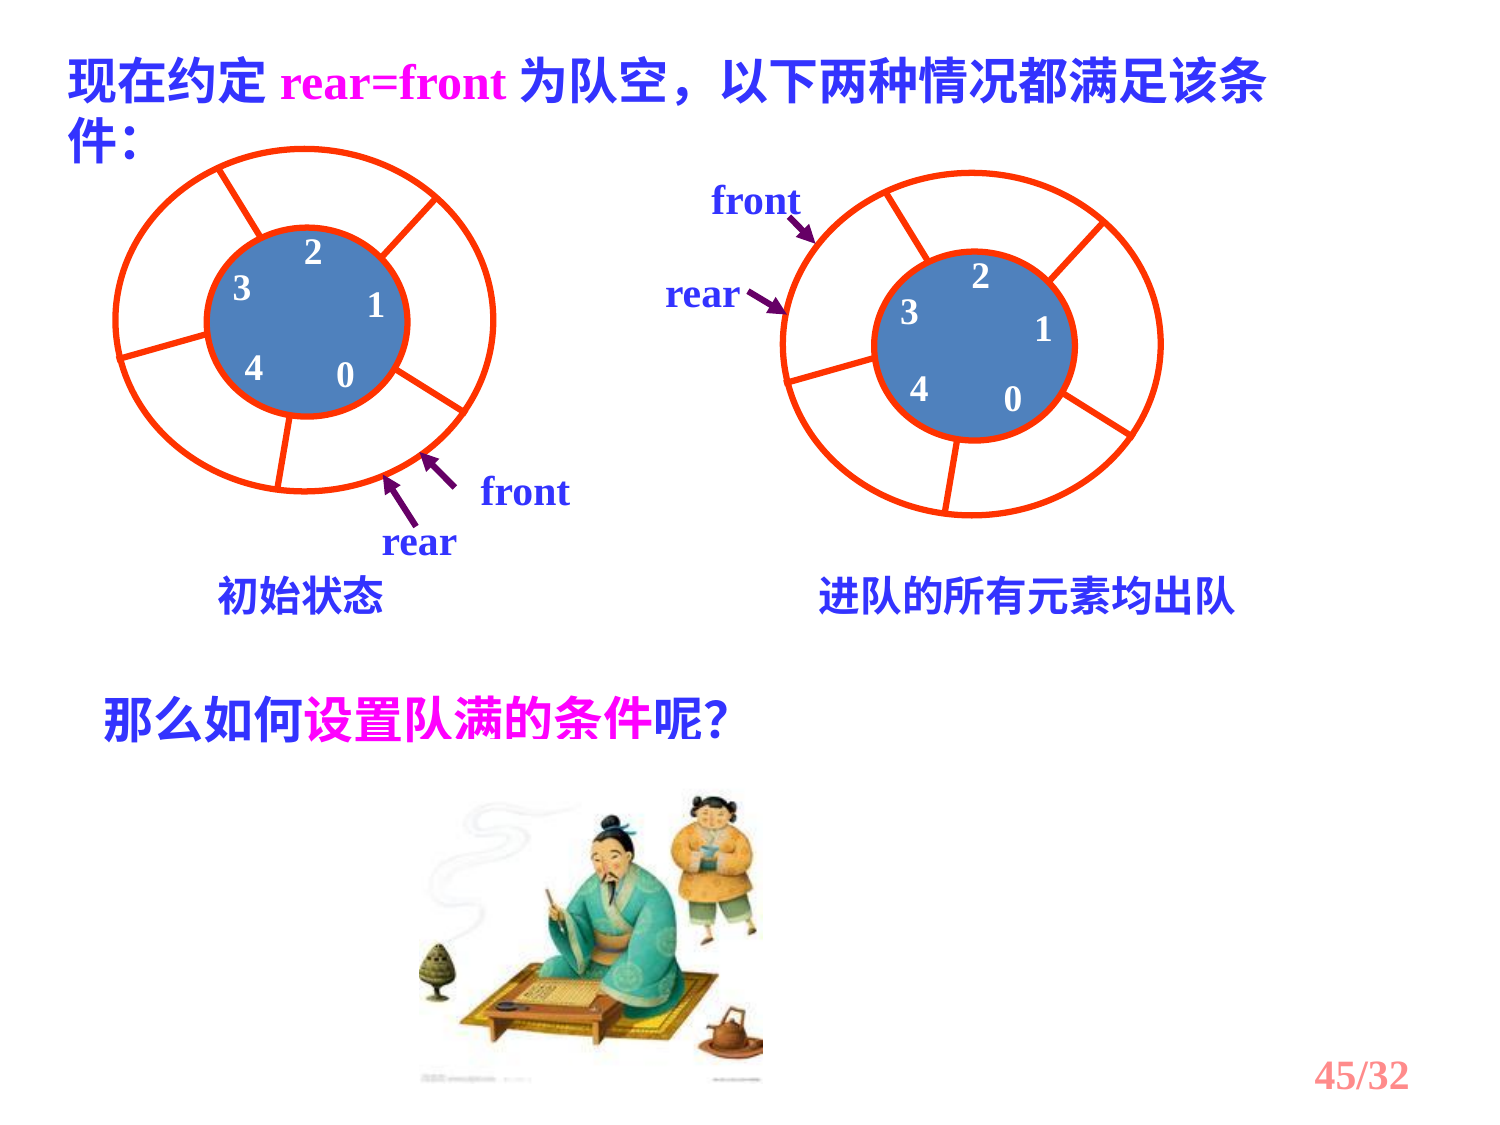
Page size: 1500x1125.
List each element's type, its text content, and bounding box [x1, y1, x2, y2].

text_box 那么如何设置队满的条件呢？ [88, 680, 798, 756]
text_box 2 [289, 227, 337, 273]
picture [419, 739, 764, 1084]
text_box 1 [1020, 304, 1068, 350]
text_box [762, 299, 787, 315]
text_box rear [360, 514, 479, 565]
text_box 现在约定rear=front为队空，以下两种情况都满足该条件： [53, 42, 1365, 178]
text_box 4 [895, 364, 943, 410]
text_box rear [643, 265, 762, 316]
text_box front [697, 172, 816, 223]
text_box 3 [218, 263, 266, 309]
text_box 0 [321, 349, 369, 396]
text_box [419, 452, 455, 488]
text_box 3 [885, 287, 933, 333]
text_box [115, 148, 494, 492]
text_box [788, 216, 816, 244]
text_box [782, 172, 1161, 516]
text_box [382, 474, 409, 514]
text_box 2 [956, 251, 1005, 297]
text_box 1 [352, 280, 400, 326]
text_box front [466, 464, 585, 515]
slide_number /32 [1074, 1042, 1425, 1103]
text_box 0 [989, 373, 1037, 419]
text_box 初始状态 [135, 562, 467, 628]
text_box 4 [230, 342, 278, 388]
text_box 进队的所有元素均出队 [726, 562, 1329, 628]
